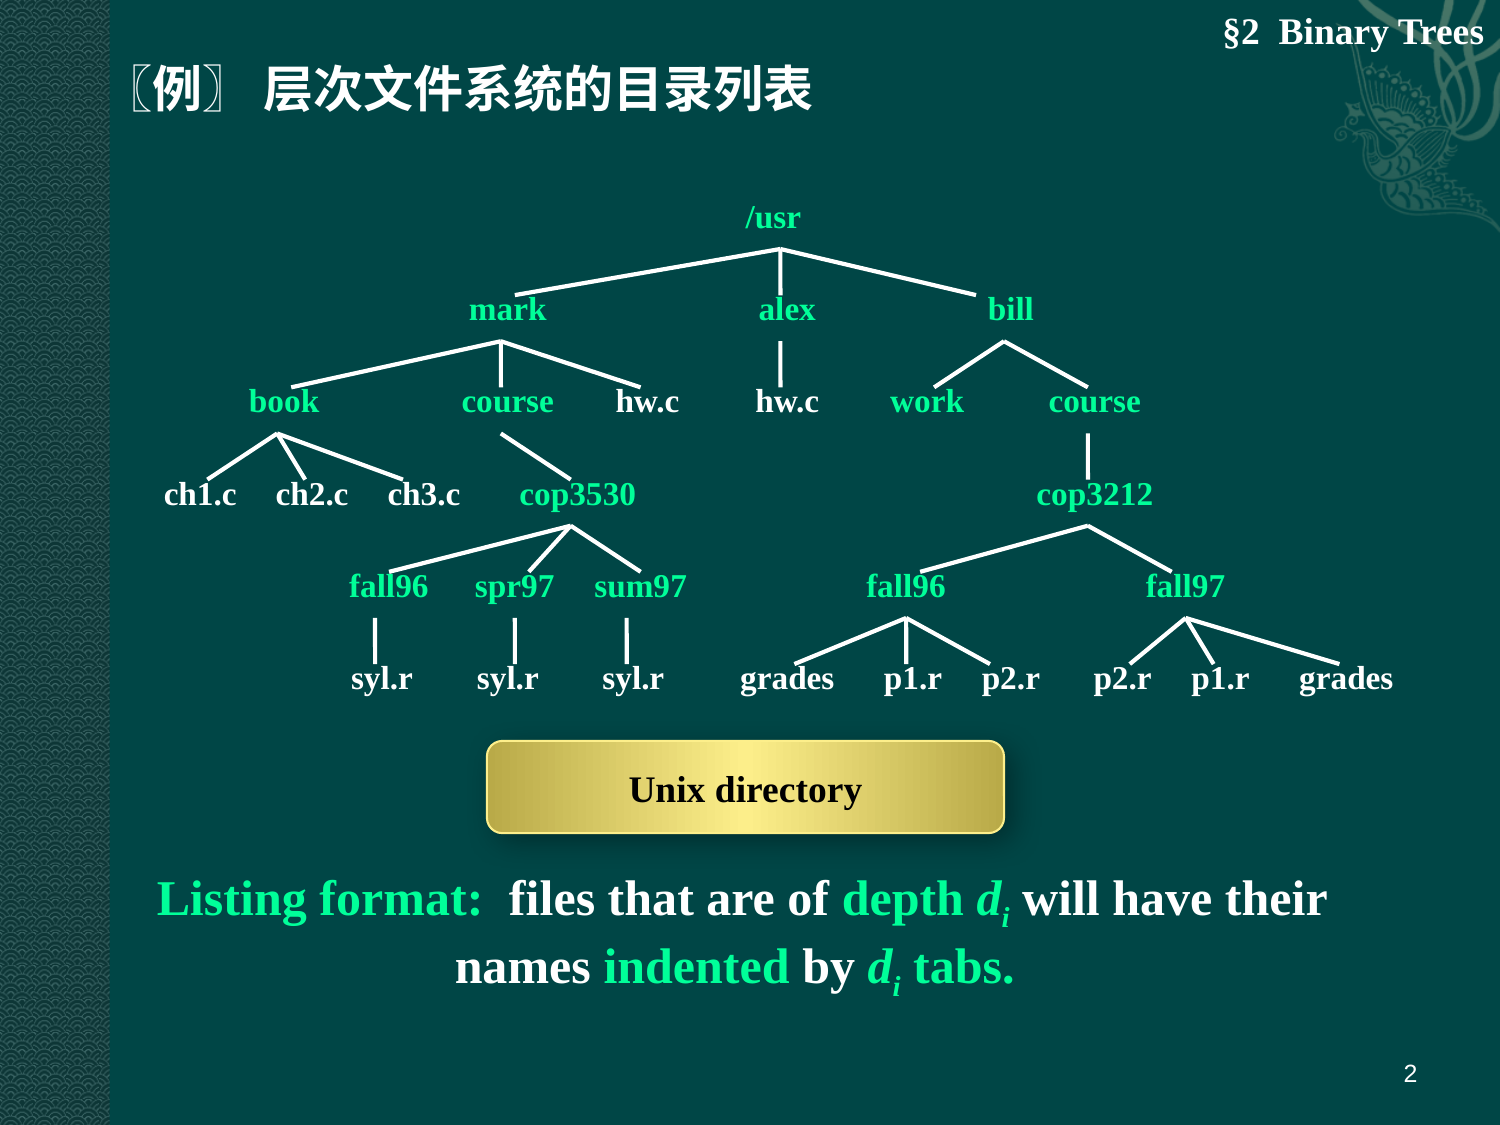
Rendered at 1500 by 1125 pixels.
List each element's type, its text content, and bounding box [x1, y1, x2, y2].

text_box 〖例〗 层次文件系统的目录列表 [87, 49, 1375, 126]
slide_number 2 [1074, 1042, 1425, 1103]
text_box §2 Binary Trees [1137, 0, 1499, 60]
picture [0, 0, 110, 1125]
text_box Listing format: files that are of depth di will have their names indented by di tabs. [142, 857, 1405, 1010]
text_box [136, 186, 1424, 834]
